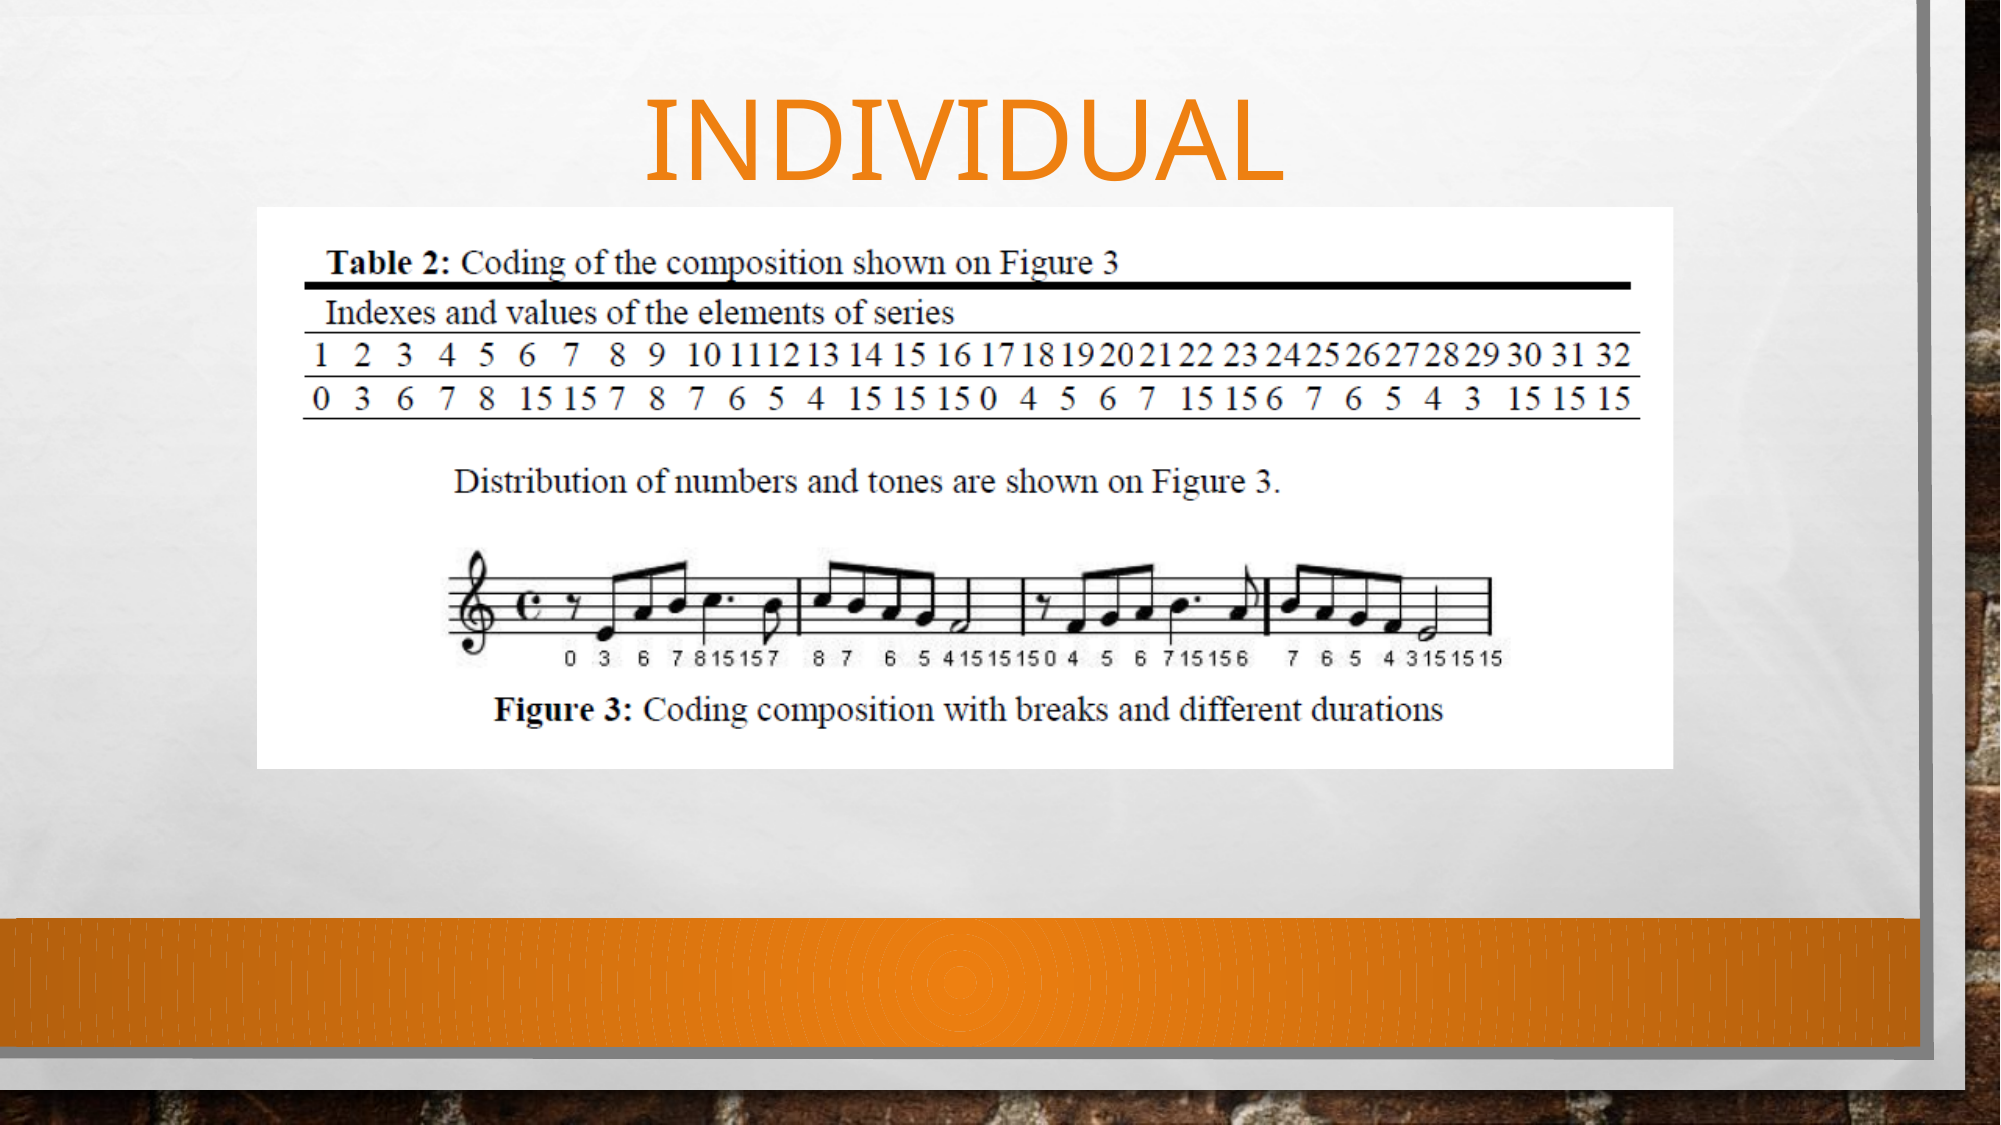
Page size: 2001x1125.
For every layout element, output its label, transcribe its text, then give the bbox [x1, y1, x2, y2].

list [256, 207, 1674, 769]
title INDIVIDUAL [112, 50, 1818, 239]
picture [0, 0, 2000, 1125]
